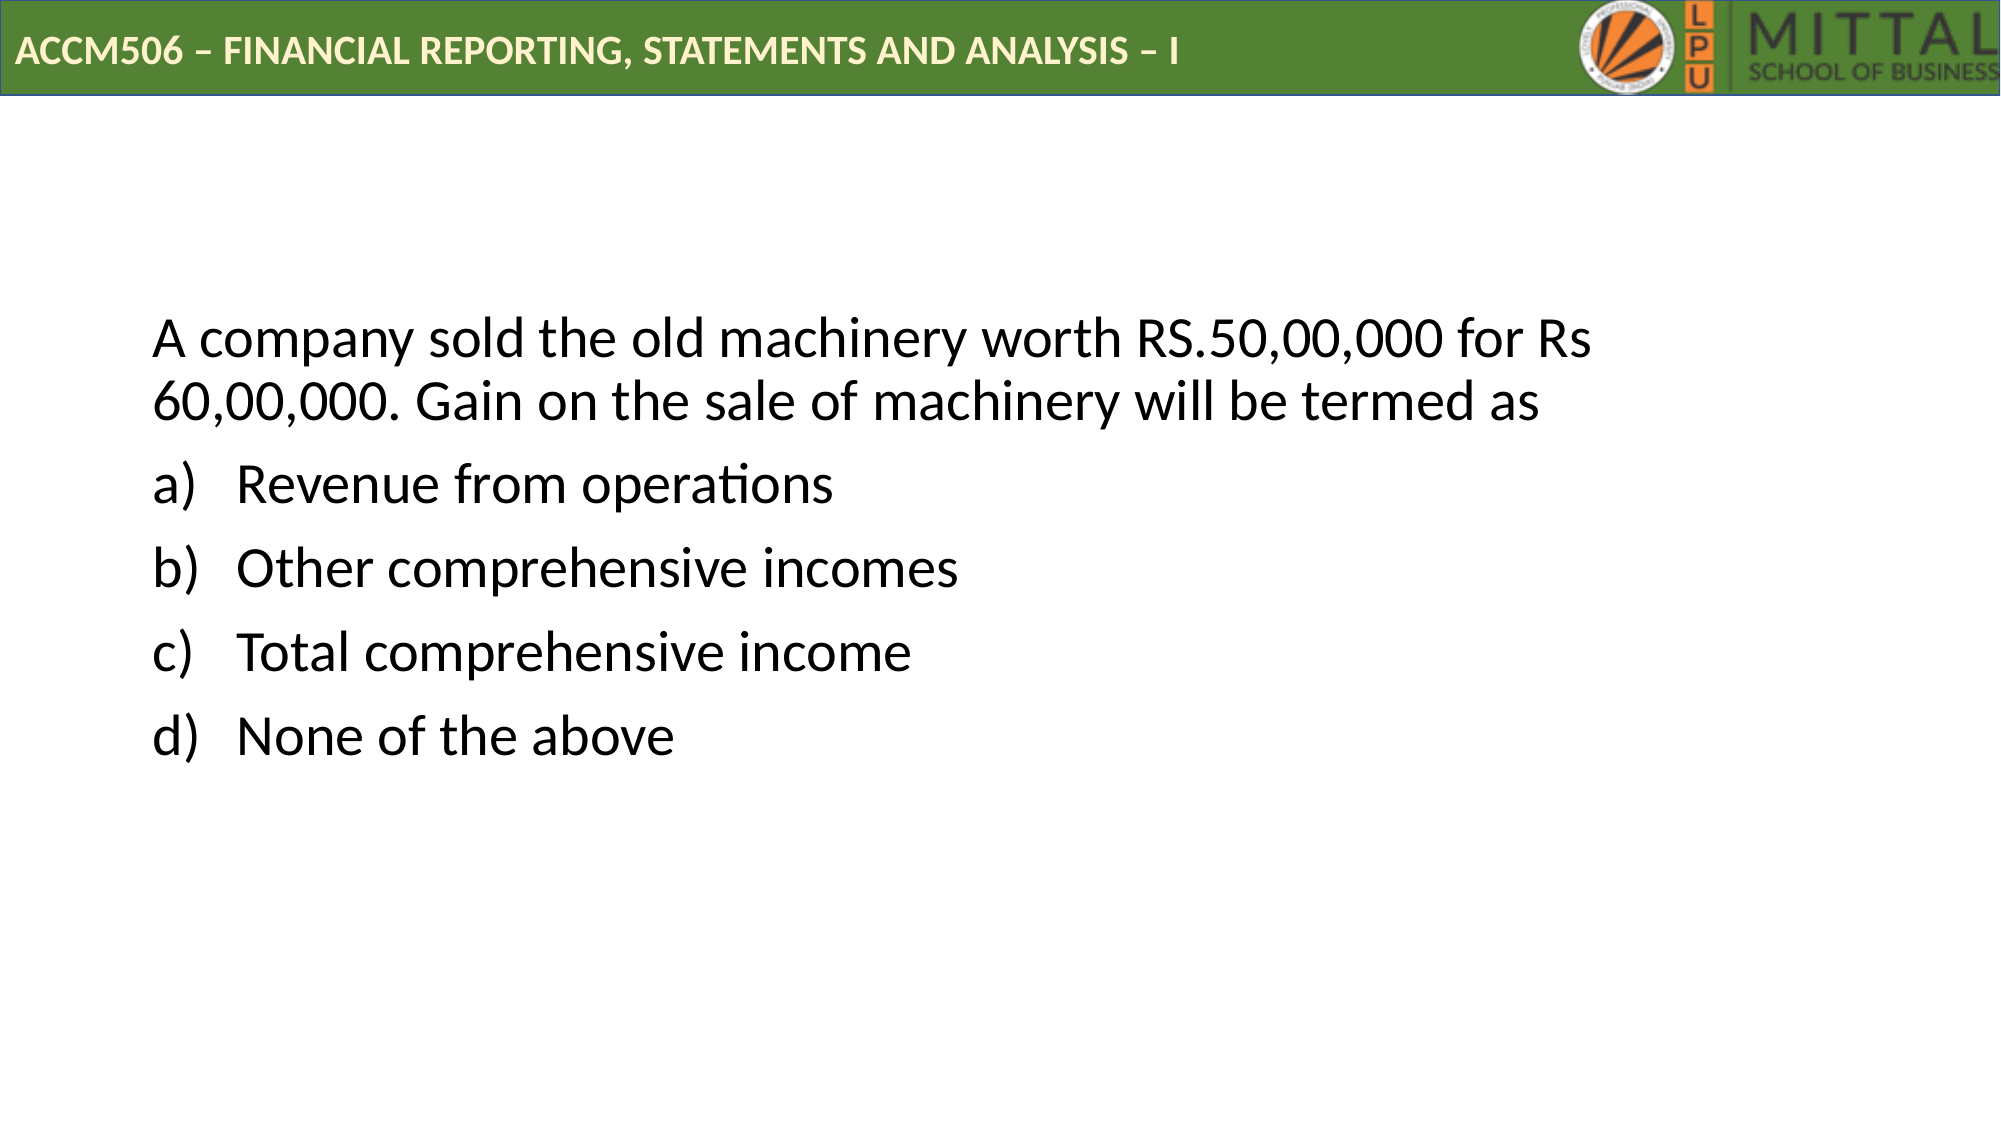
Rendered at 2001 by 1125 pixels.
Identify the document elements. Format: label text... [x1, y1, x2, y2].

picture [1579, 0, 2000, 95]
list A company sold the old machinery worth RS.50,00,000 for Rs 60,00,000. Gain on the sale of machinery will be termed as Revenue from operations Other comprehensive incomes Total comprehensive income None of the above [137, 299, 1863, 1014]
